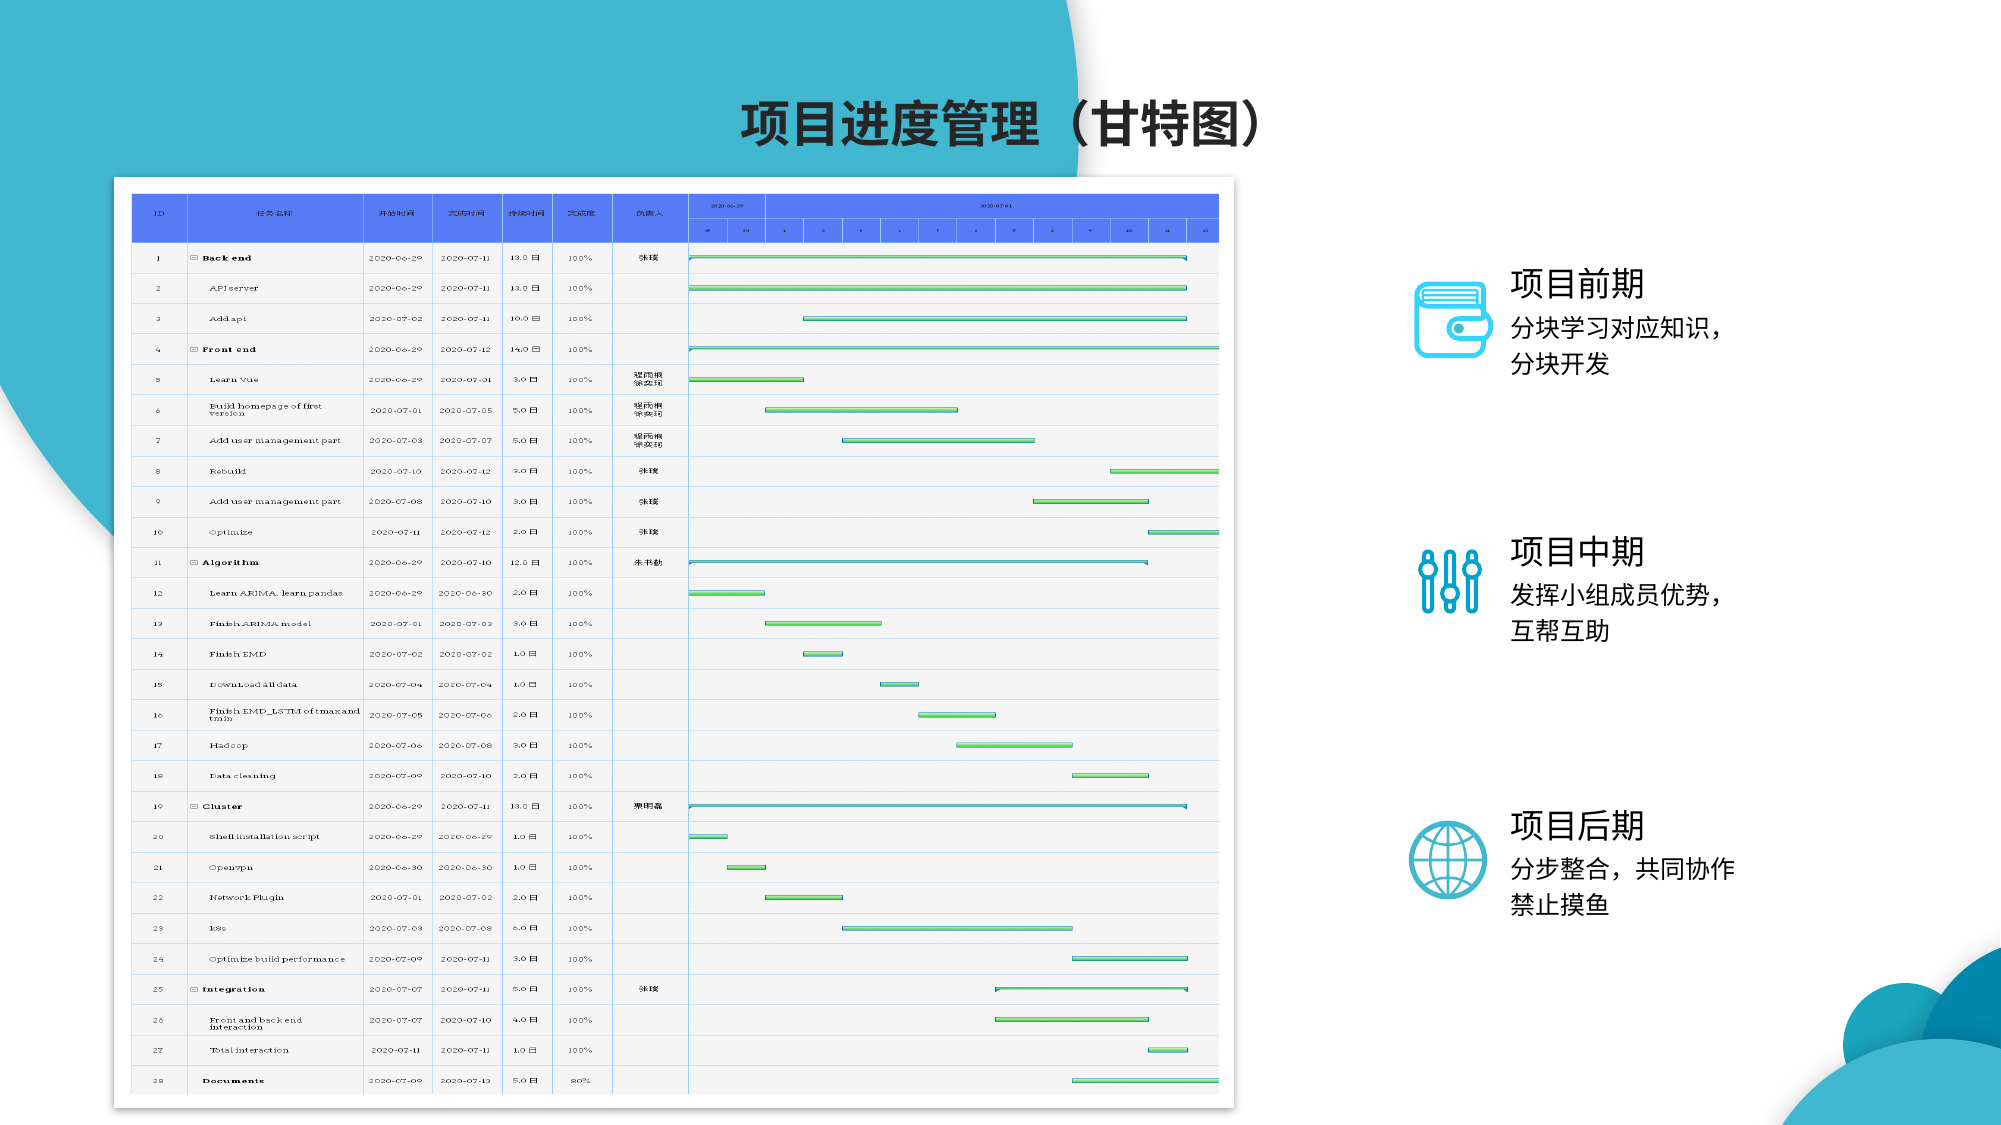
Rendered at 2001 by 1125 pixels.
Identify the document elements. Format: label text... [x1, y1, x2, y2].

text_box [1495, 523, 1848, 658]
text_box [1751, 939, 2000, 1125]
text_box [1417, 549, 1482, 614]
text_box 项目进度管理（甘特图） [551, 78, 1479, 166]
picture [127, 191, 1220, 1094]
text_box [1495, 255, 1848, 390]
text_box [1495, 797, 1848, 931]
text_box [1414, 281, 1495, 359]
text_box [1408, 820, 1488, 900]
text_box [0, 0, 1079, 533]
